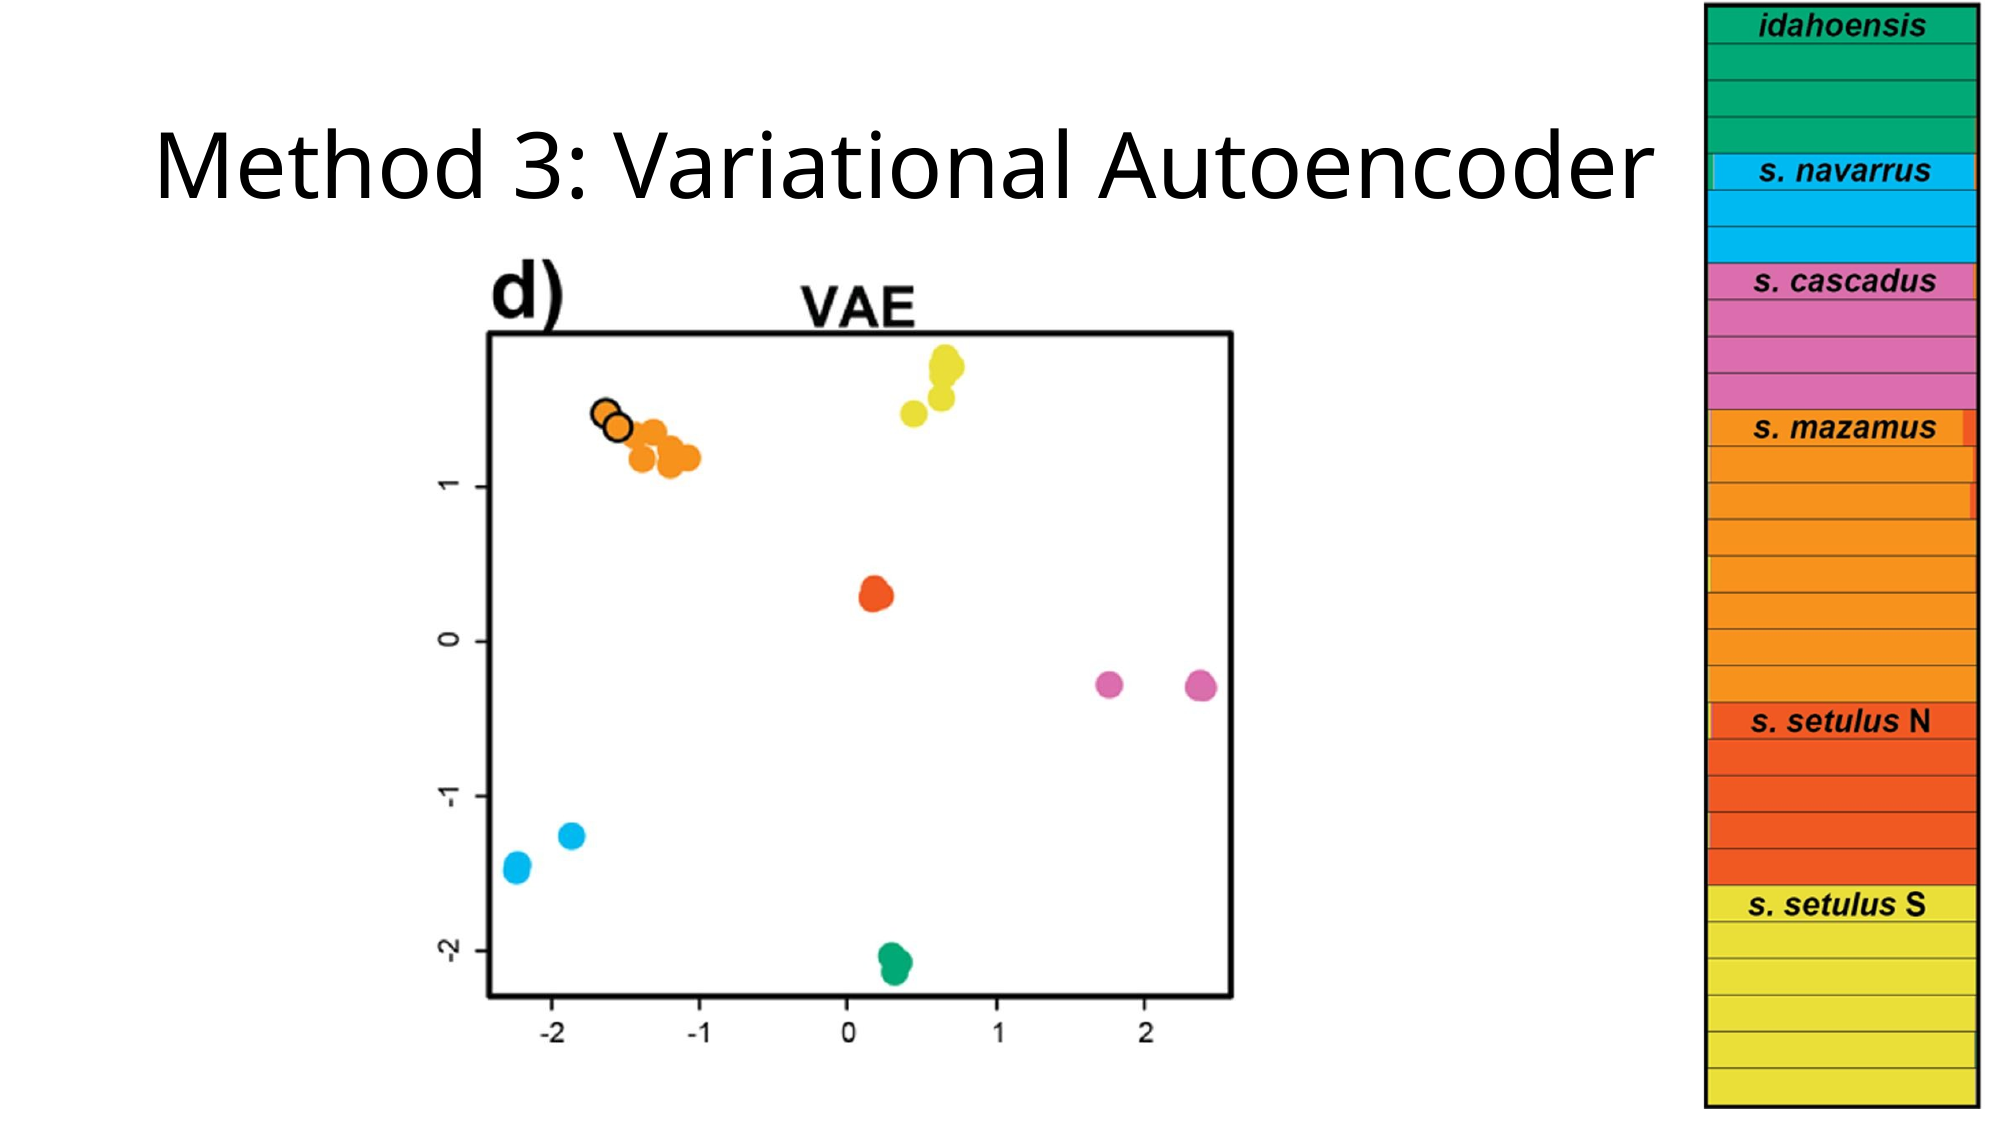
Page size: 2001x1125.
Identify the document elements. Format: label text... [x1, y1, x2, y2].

picture [410, 245, 1244, 1055]
picture [1703, 0, 2000, 1110]
title Method 3: Variational Autoencoder [137, 59, 1703, 278]
